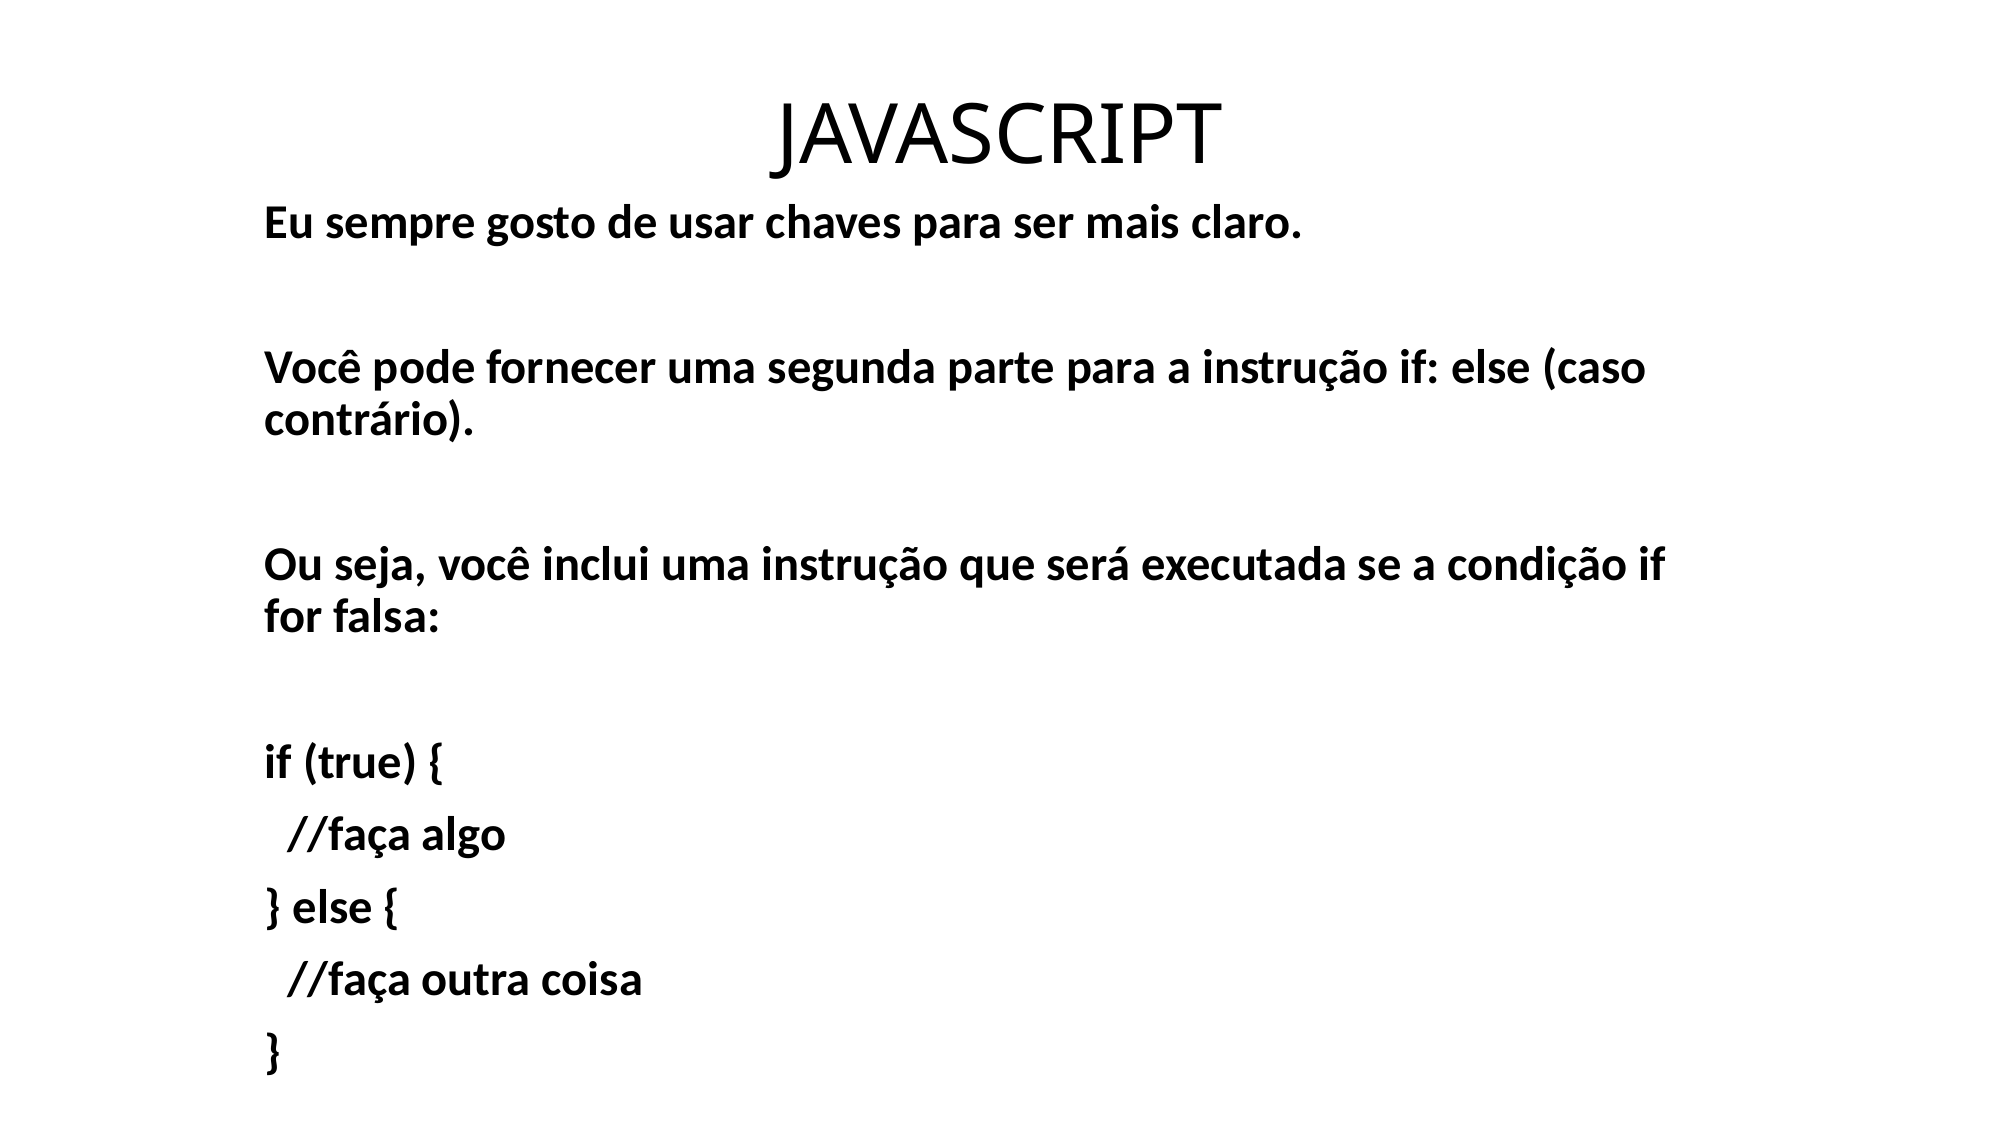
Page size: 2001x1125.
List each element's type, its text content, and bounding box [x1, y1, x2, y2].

subtitle Eu sempre gosto de usar chaves para ser mais claro. Você pode fornecer uma segunda parte para a instrução if: else (caso contrário). Ou seja, você inclui uma instrução que será executada se a condição if for falsa: if (true) { //faça algo } else { //faça outra coisa } [249, 188, 1750, 1093]
title JAVASCRIPT [249, 32, 1750, 188]
